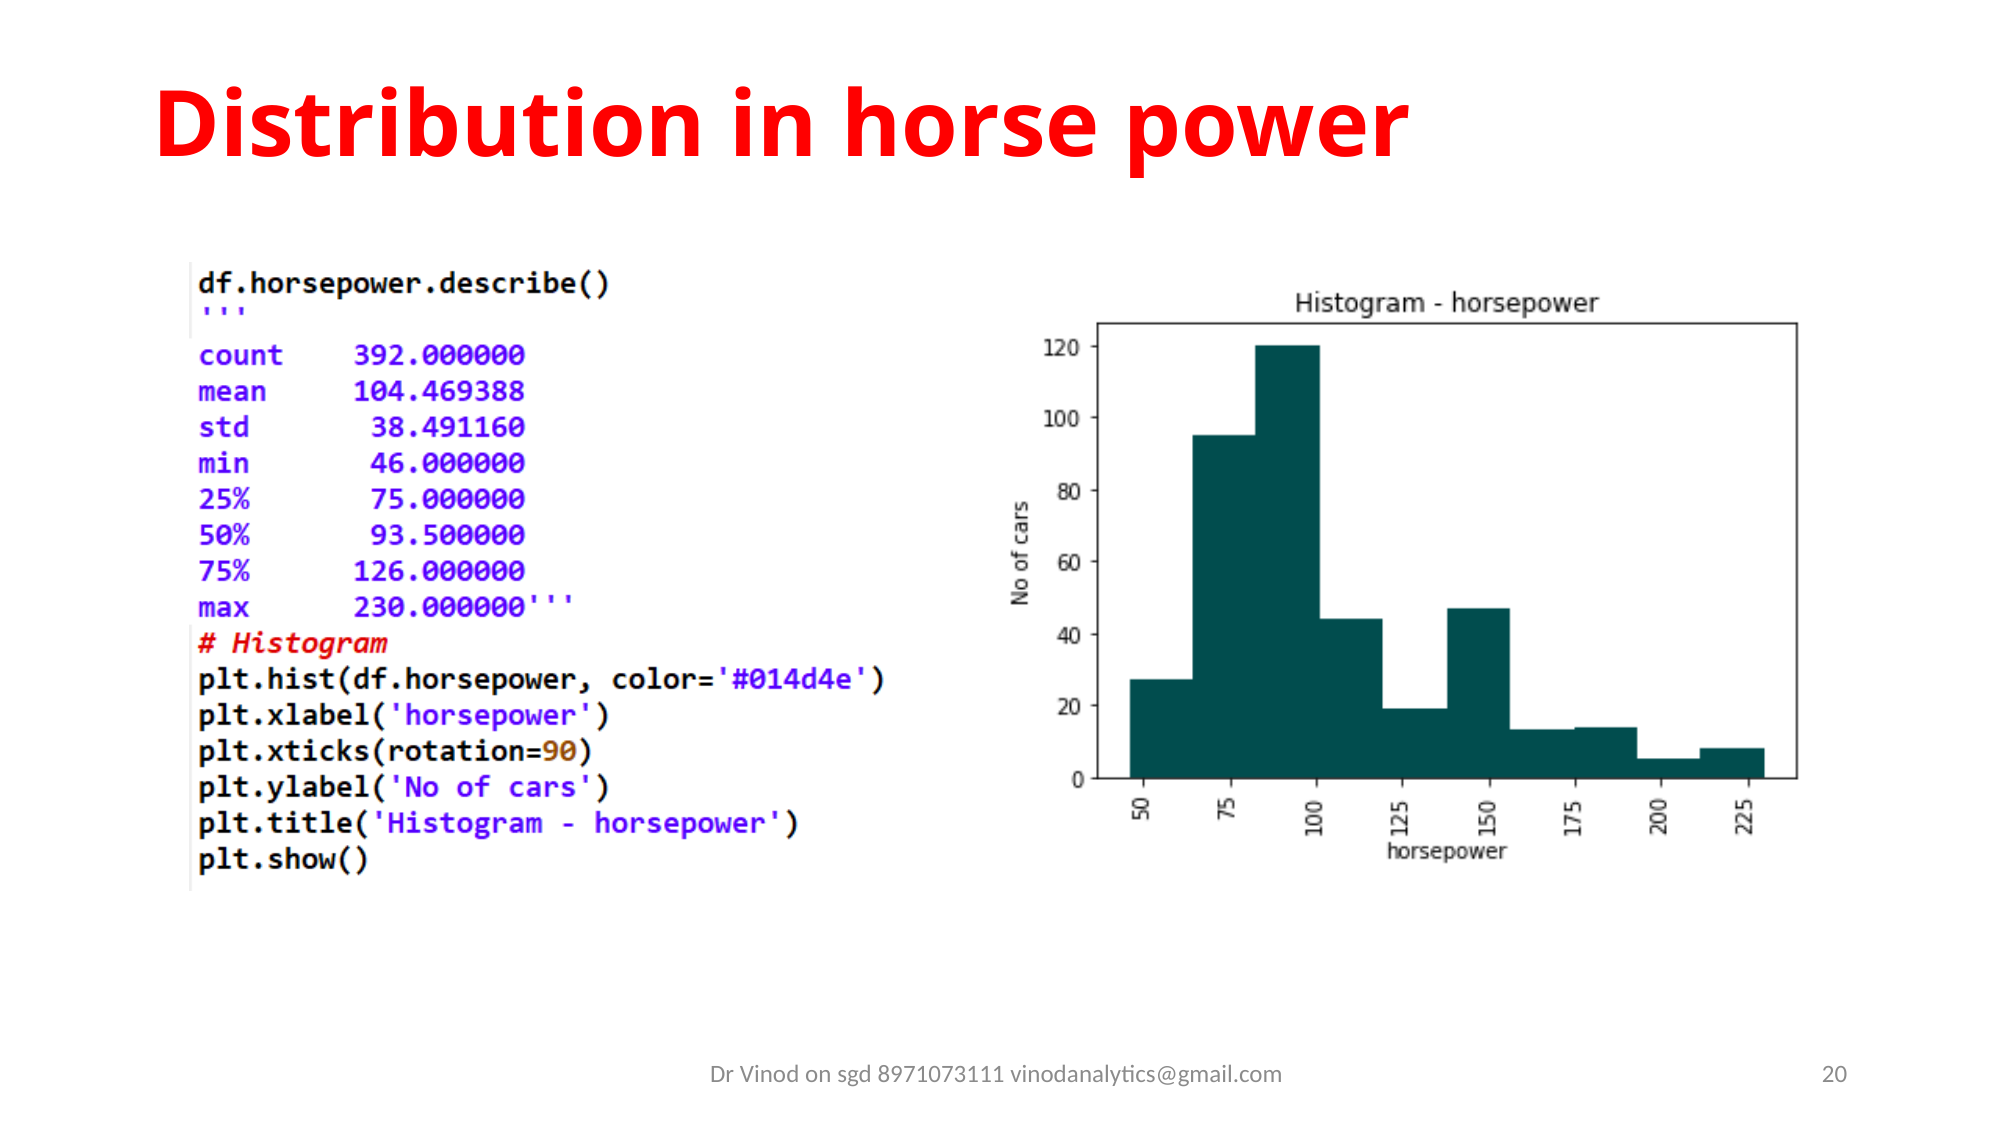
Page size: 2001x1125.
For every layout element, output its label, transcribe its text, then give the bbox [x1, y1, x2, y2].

slide_number 20 [1412, 1042, 1863, 1103]
title Distribution in horse power [137, 59, 1863, 193]
picture [999, 277, 1811, 876]
picture [189, 262, 915, 891]
footer Dr Vinod on sgd 8971073111 vinodanalytics@gmail.com [662, 1042, 1338, 1103]
